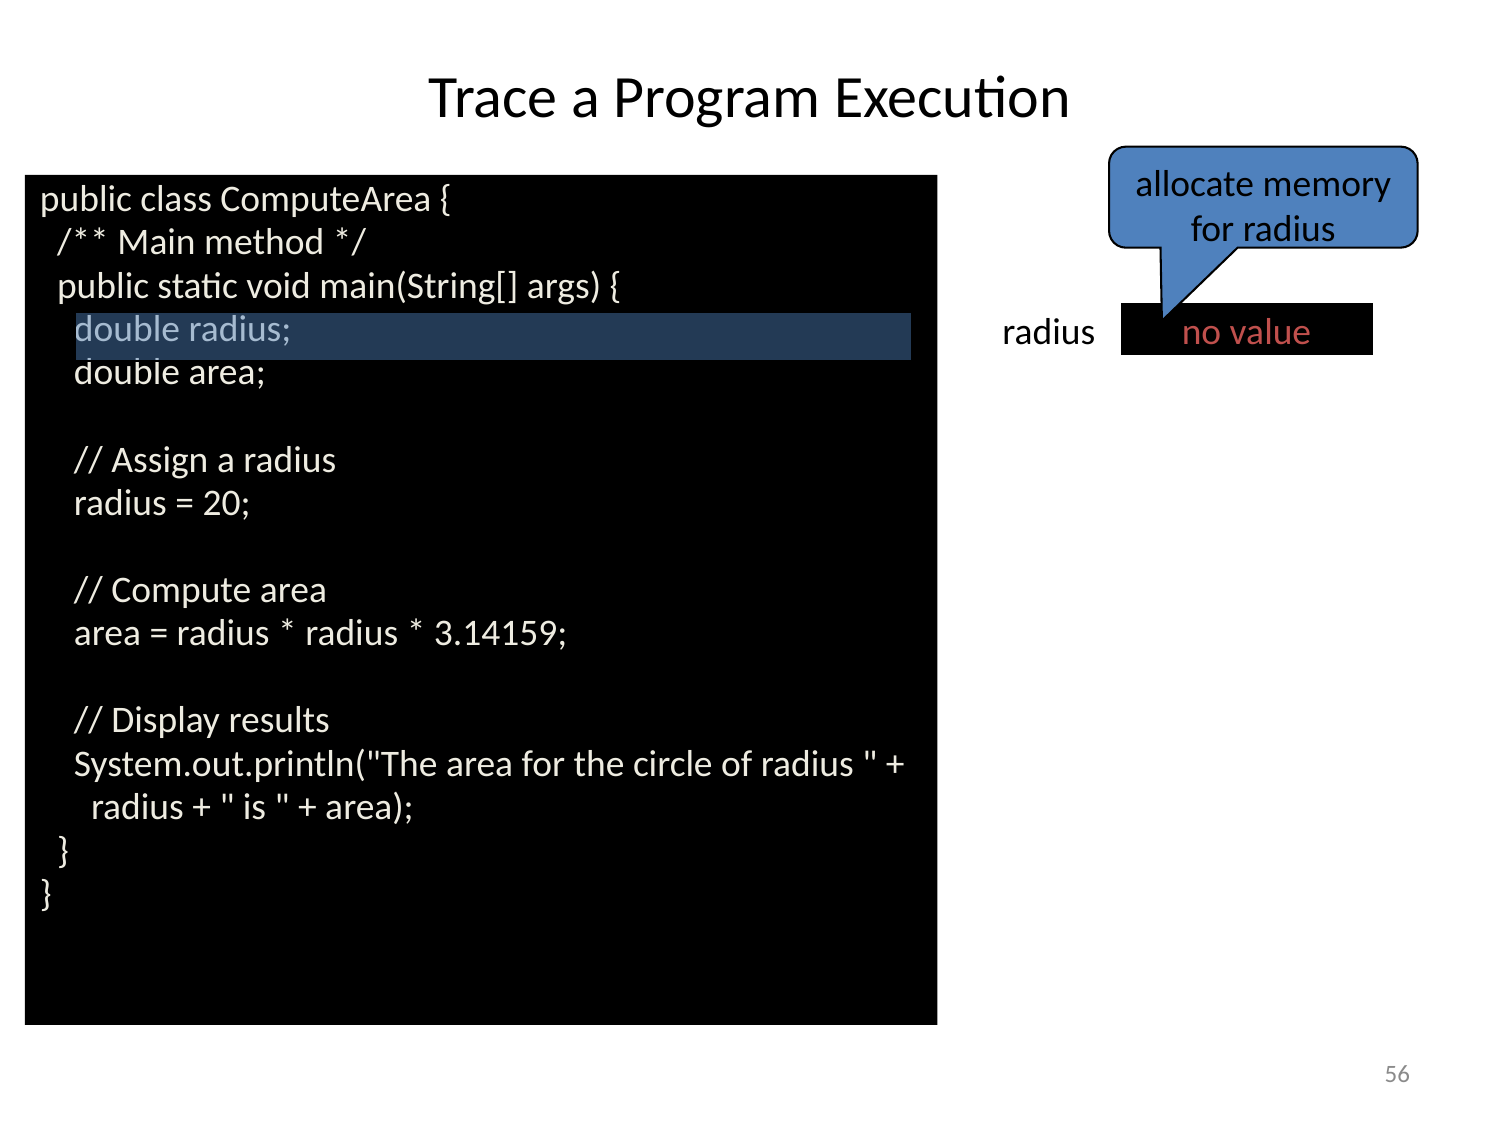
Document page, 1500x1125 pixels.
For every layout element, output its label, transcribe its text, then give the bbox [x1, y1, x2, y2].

list public class ComputeArea { /** Main method */ public static void main(String[] args) { double radius; double area; // Assign a radius radius = 20; // Compute area area = radius * radius * 3.14159; // Display results System.out.println("The area for the circle of radius " + radius + " is " + area); } } [24, 174, 938, 1025]
text_box no value [1125, 304, 1372, 355]
text_box [74, 312, 913, 361]
slide_number 56 [1074, 1042, 1425, 1103]
title Trace a Program Execution [112, 50, 1388, 138]
text_box radius [987, 299, 1125, 360]
text_box allocate memory for radius [1109, 146, 1418, 321]
